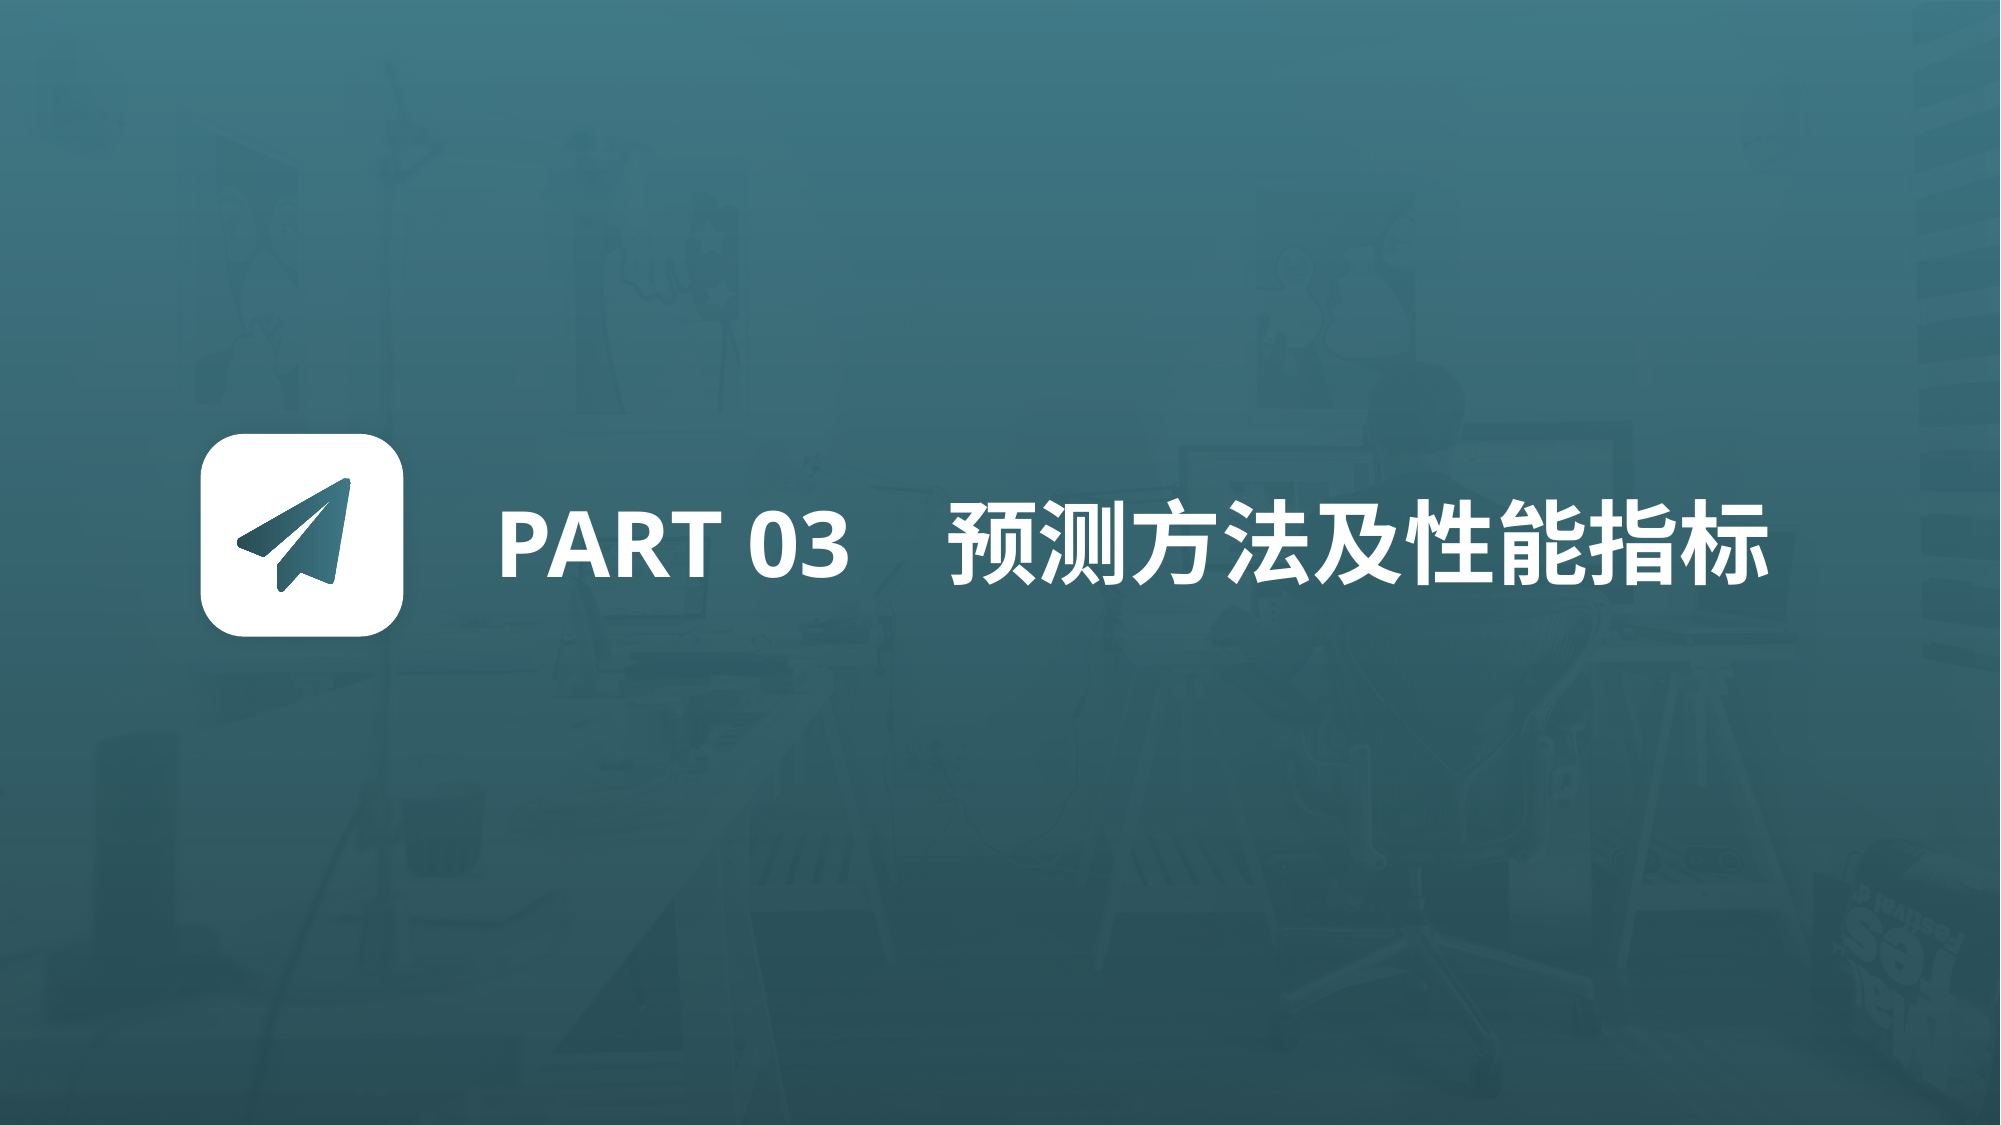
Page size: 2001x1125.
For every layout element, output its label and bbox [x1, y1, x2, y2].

text_box [200, 433, 1800, 637]
picture [0, 2, 2000, 1125]
